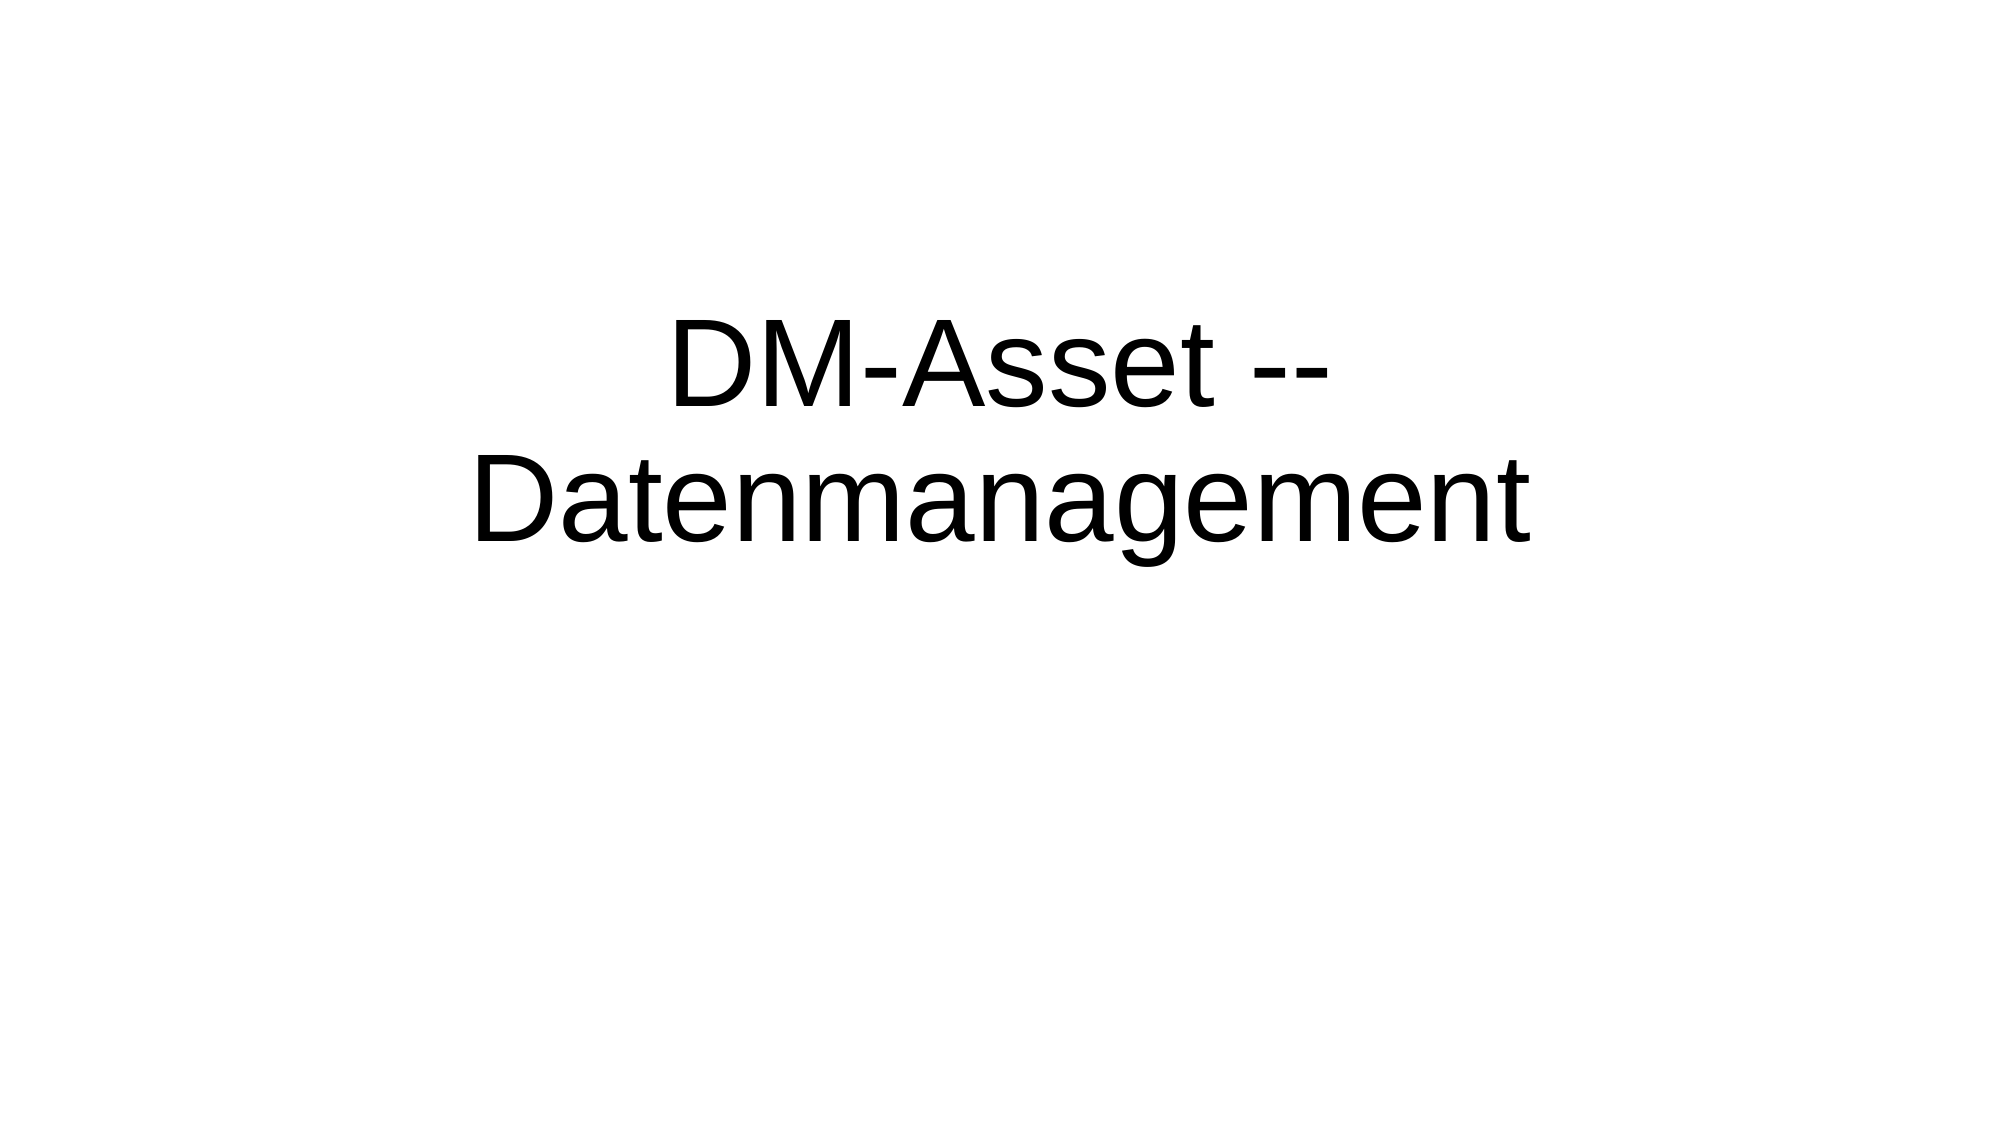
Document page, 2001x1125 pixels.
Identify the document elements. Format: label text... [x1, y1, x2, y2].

title DM-Asset -- Datenmanagement [249, 184, 1750, 576]
